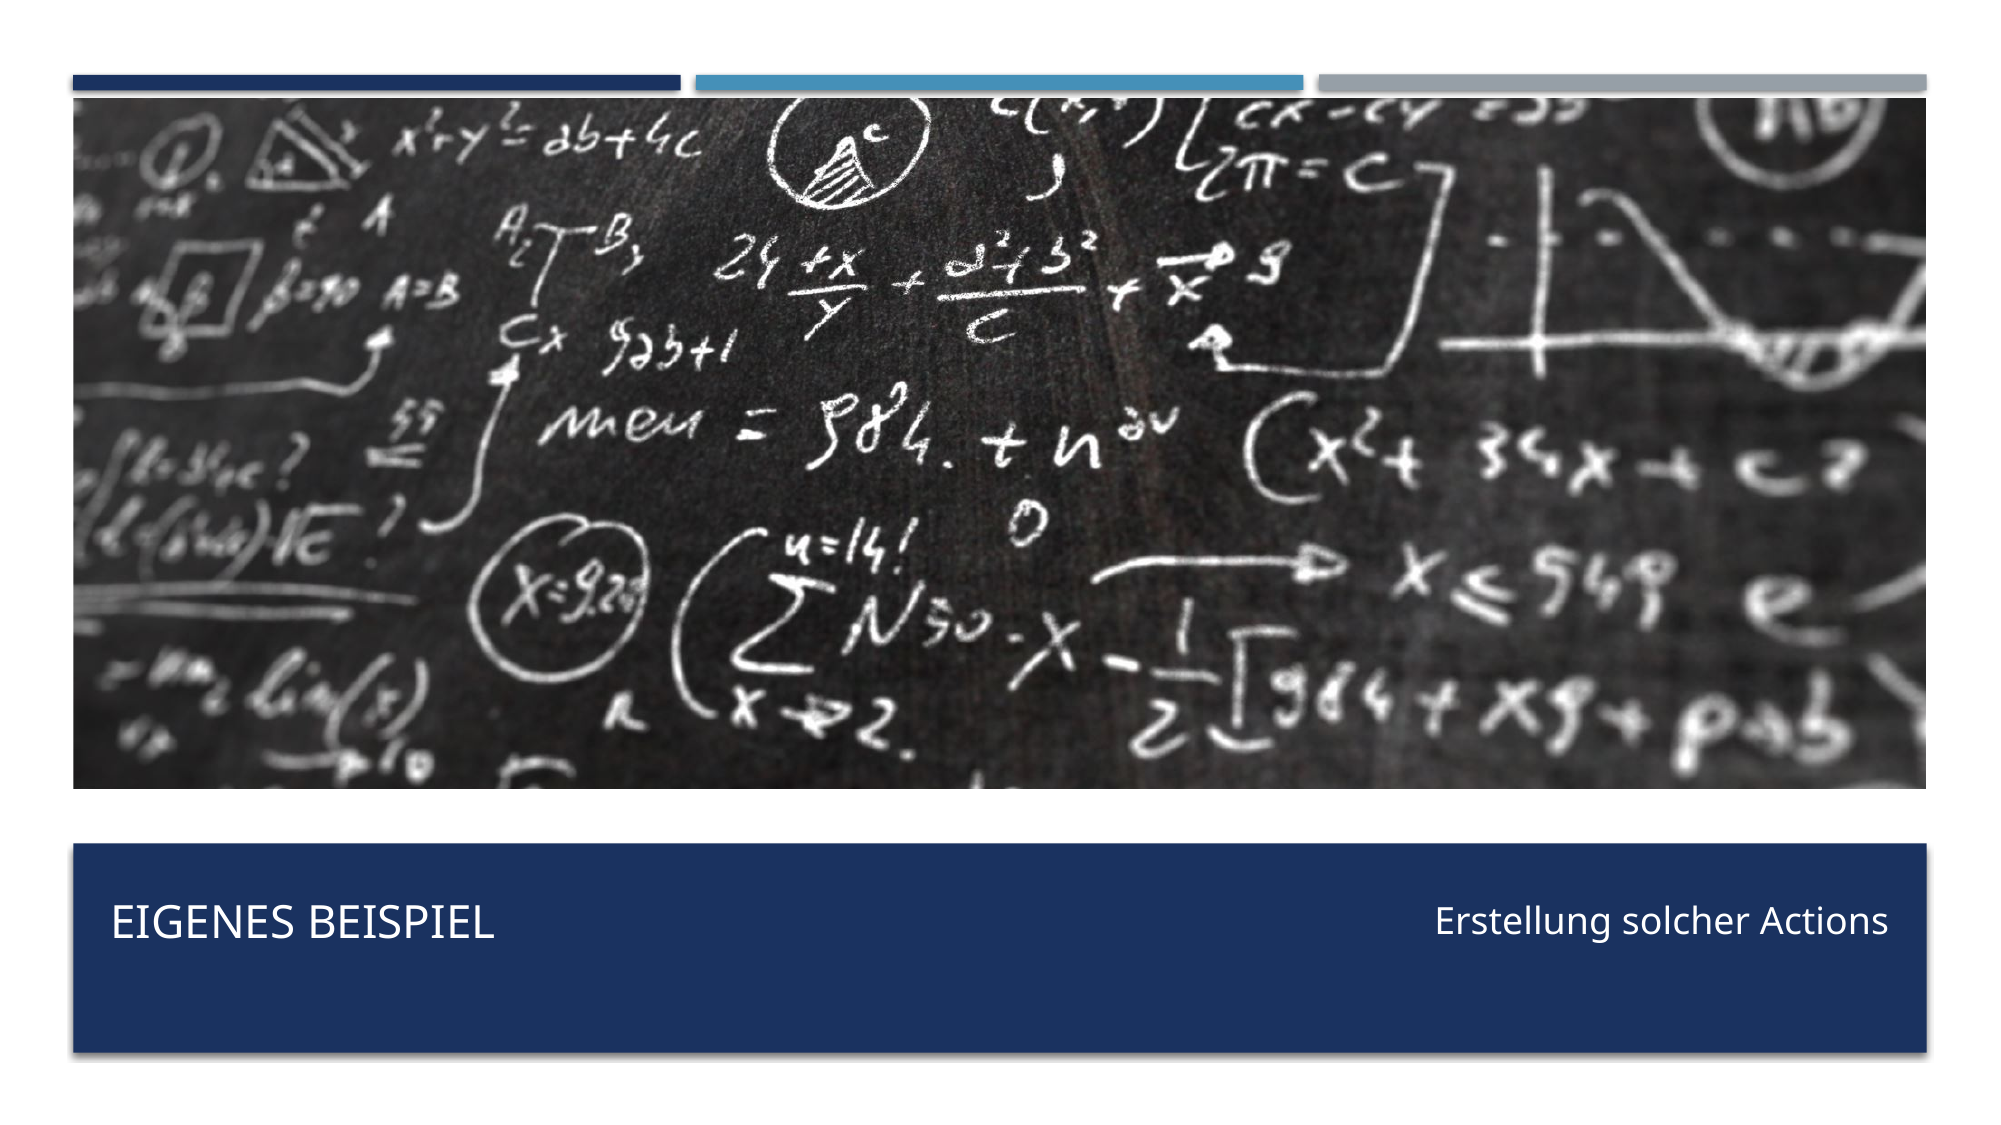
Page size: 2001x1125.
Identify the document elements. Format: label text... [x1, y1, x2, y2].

title Eigenes Beispiel [95, 863, 901, 977]
picture [72, 98, 1927, 789]
list Erstellung solcher Actions [941, 863, 1905, 977]
